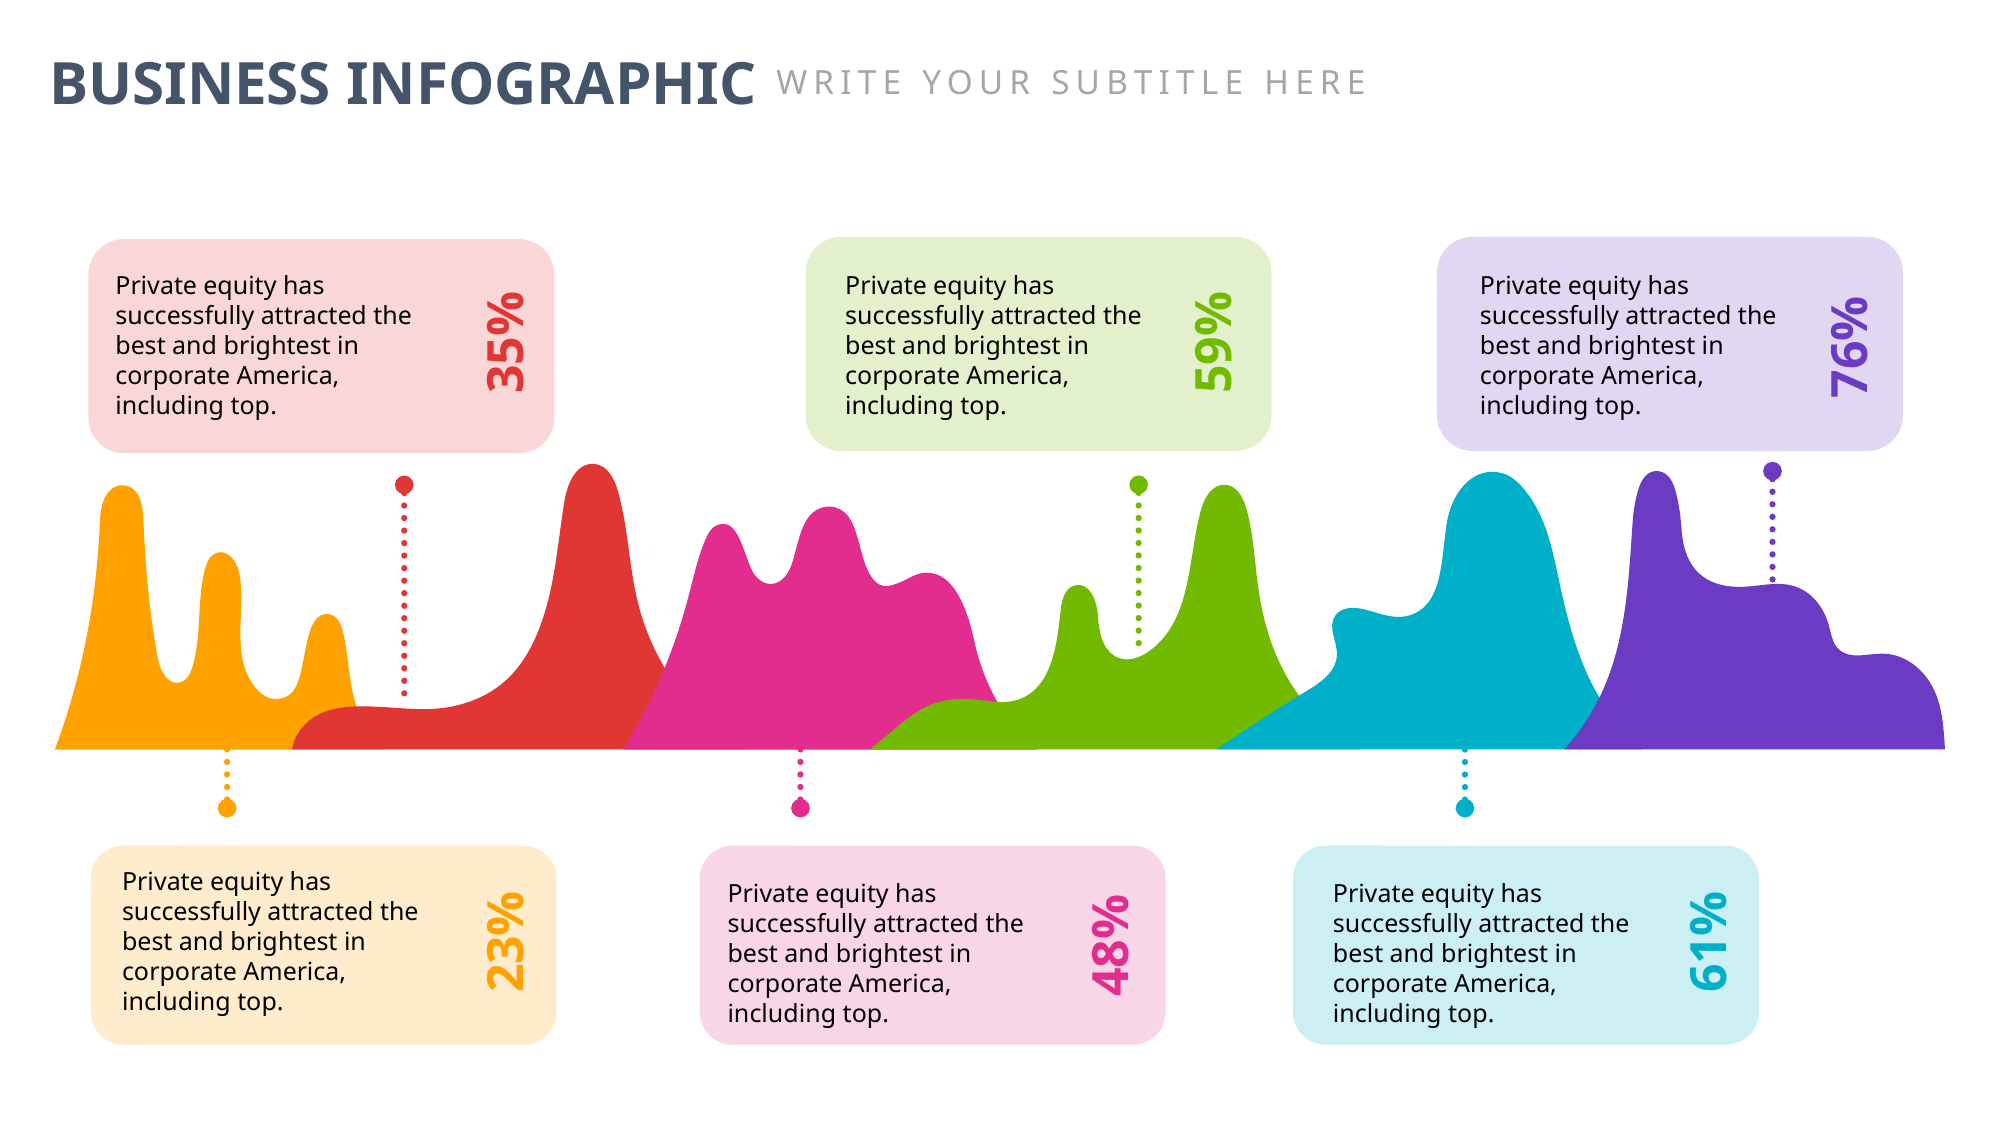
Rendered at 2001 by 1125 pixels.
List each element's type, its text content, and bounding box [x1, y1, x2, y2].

text_box BUSINESS INFOGRAPHIC [34, 38, 771, 124]
text_box 76% [1809, 259, 1885, 435]
text_box [698, 844, 1167, 1046]
text_box [623, 506, 997, 750]
text_box [1291, 844, 1760, 1046]
text_box [1564, 471, 1945, 750]
text_box [1216, 471, 1599, 750]
text_box Private equity has successfully attracted the best and brightest in corporate America, including top. [1464, 262, 1815, 428]
text_box WRITE YOUR SUBTITLE HERE [761, 53, 1382, 109]
text_box 48% [1070, 861, 1146, 1012]
text_box [1458, 800, 1472, 815]
text_box Private equity has successfully attracted the best and brightest in corporate America, including top. [830, 262, 1180, 428]
text_box Private equity has successfully attracted the best and brightest in corporate America, including top. [712, 870, 1062, 1036]
text_box 59% [1173, 252, 1249, 434]
text_box [1766, 464, 1779, 478]
text_box [292, 463, 665, 750]
text_box 61% [1669, 874, 1744, 1008]
text_box 35% [466, 270, 542, 416]
text_box [89, 844, 558, 1046]
text_box Private equity has successfully attracted the best and brightest in corporate America, including top. [1317, 870, 1668, 1035]
text_box [87, 237, 556, 455]
text_box [220, 800, 234, 815]
text_box [54, 485, 357, 750]
text_box [1132, 478, 1145, 491]
text_box [794, 800, 807, 815]
text_box Private equity has successfully attracted the best and brightest in corporate America, including top. [107, 858, 457, 1023]
text_box 23% [466, 865, 542, 1008]
text_box Private equity has successfully attracted the best and brightest in corporate America, including top. [100, 262, 450, 428]
text_box [870, 484, 1299, 750]
text_box [398, 478, 411, 492]
text_box [804, 235, 1273, 453]
text_box [1435, 235, 1905, 453]
